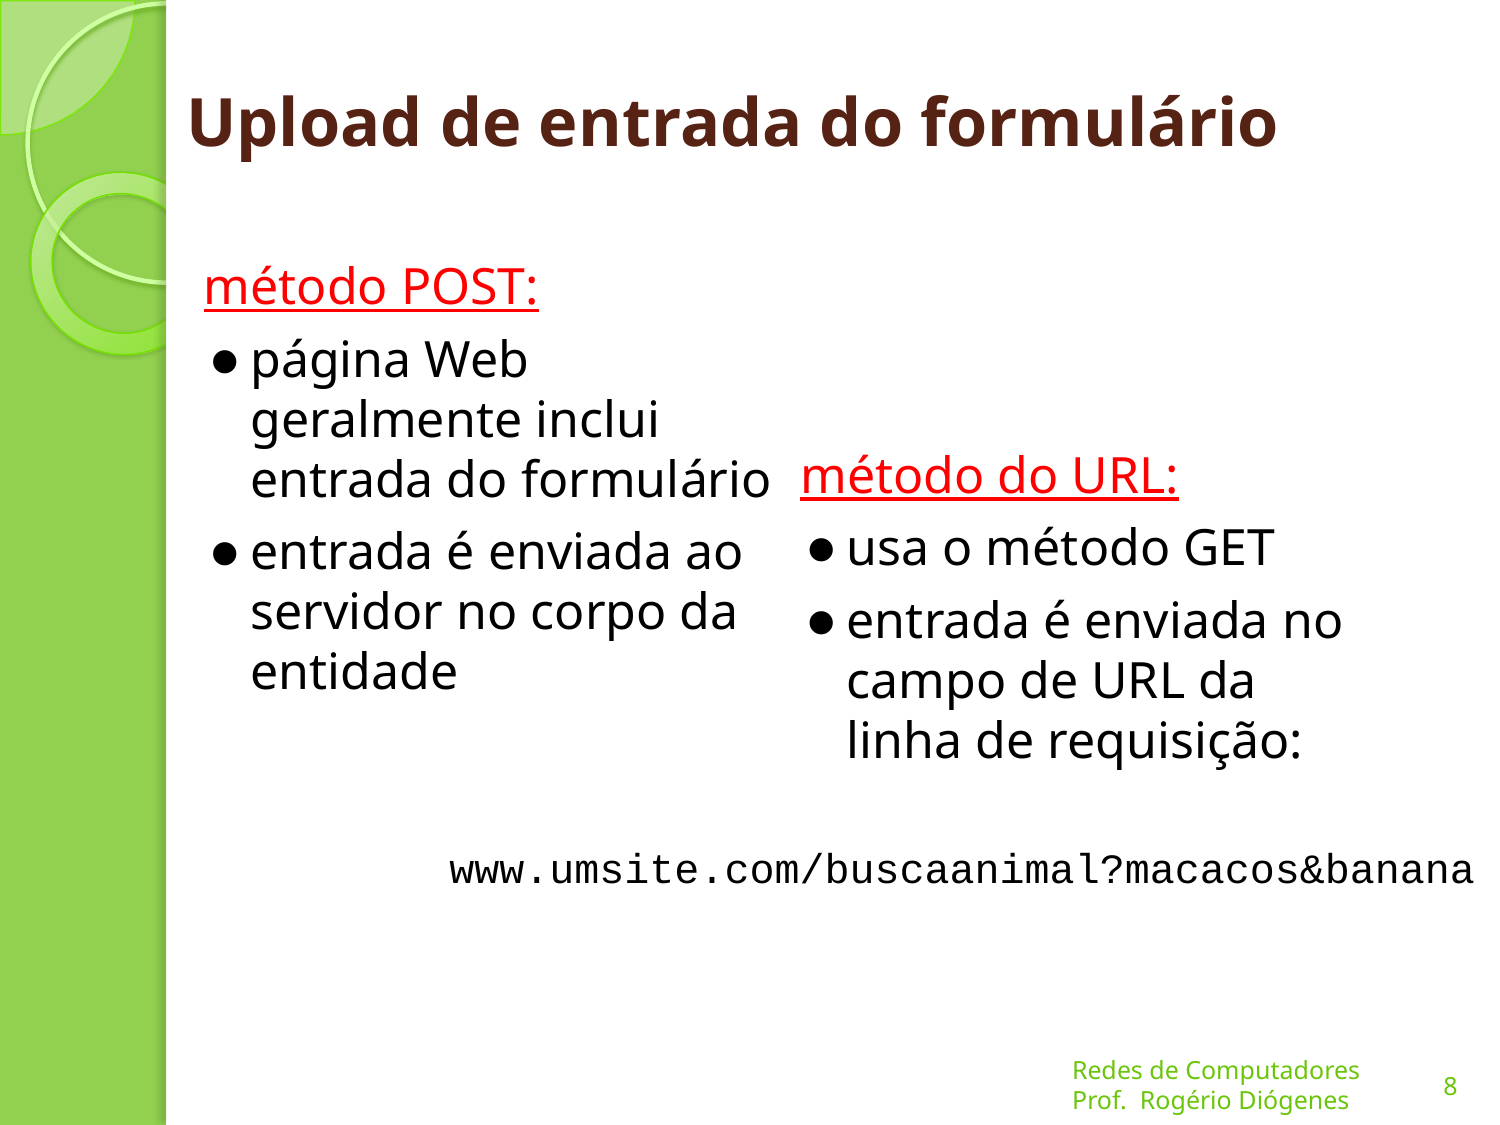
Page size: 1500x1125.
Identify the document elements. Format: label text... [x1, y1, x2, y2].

text_box www.umsite.com/buscaanimal?macacos&banana [801, 834, 1490, 900]
text_box método do URL: usa o método GET entrada é enviada no campo de URL da linha de requisição: [801, 435, 1397, 798]
footer Redes de Computadores Prof. Rogério Diógenes [1057, 1043, 1471, 1122]
slide_number 8 [1413, 1034, 1488, 1113]
text_box método POST: página Web geralmente inclui entrada do formulário entrada é enviada ao servidor no corpo da entidade [175, 247, 801, 1010]
title Upload de entrada do formulário [171, 26, 1476, 214]
